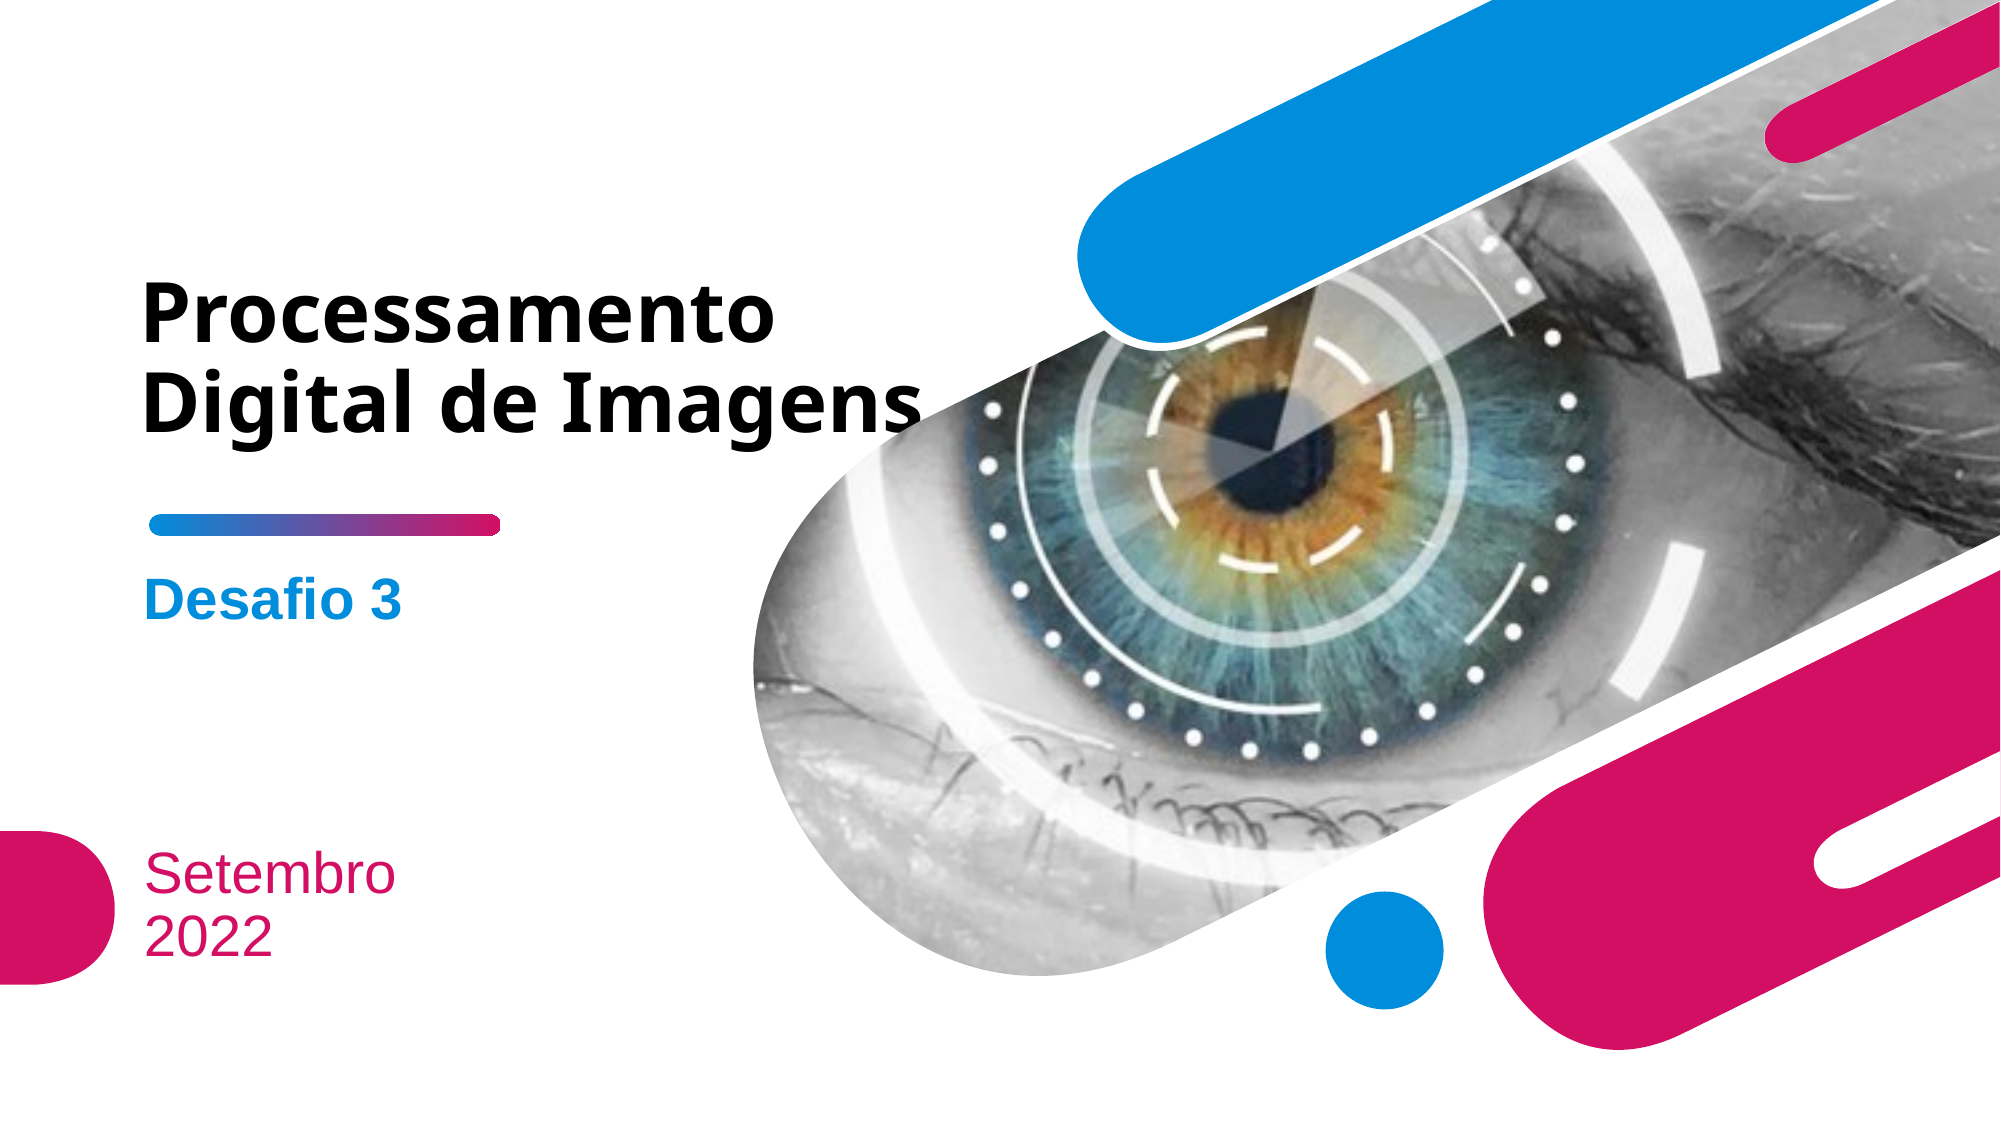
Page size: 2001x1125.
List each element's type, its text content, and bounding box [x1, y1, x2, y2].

picture [753, 0, 2000, 976]
title Processamento Digital de Imagens [124, 235, 753, 485]
list Desafio 3 [128, 561, 725, 718]
list Setembro 2022 [128, 836, 846, 992]
